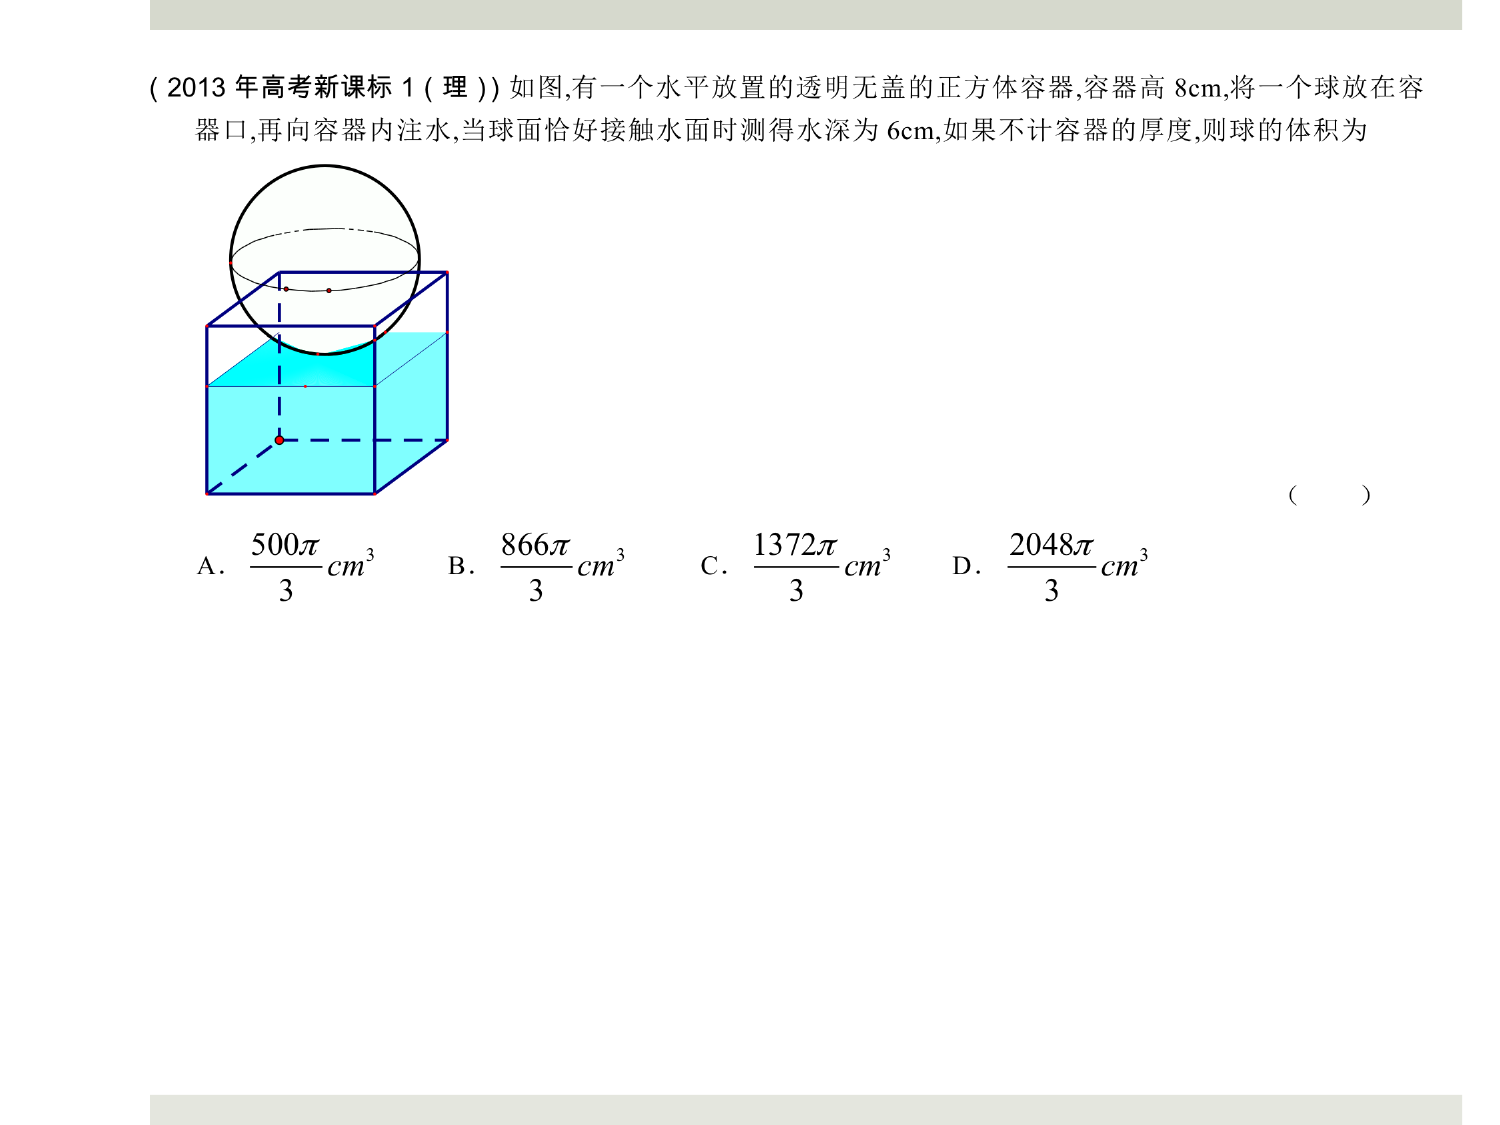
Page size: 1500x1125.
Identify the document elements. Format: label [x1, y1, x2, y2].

text_box [139, 64, 1426, 607]
